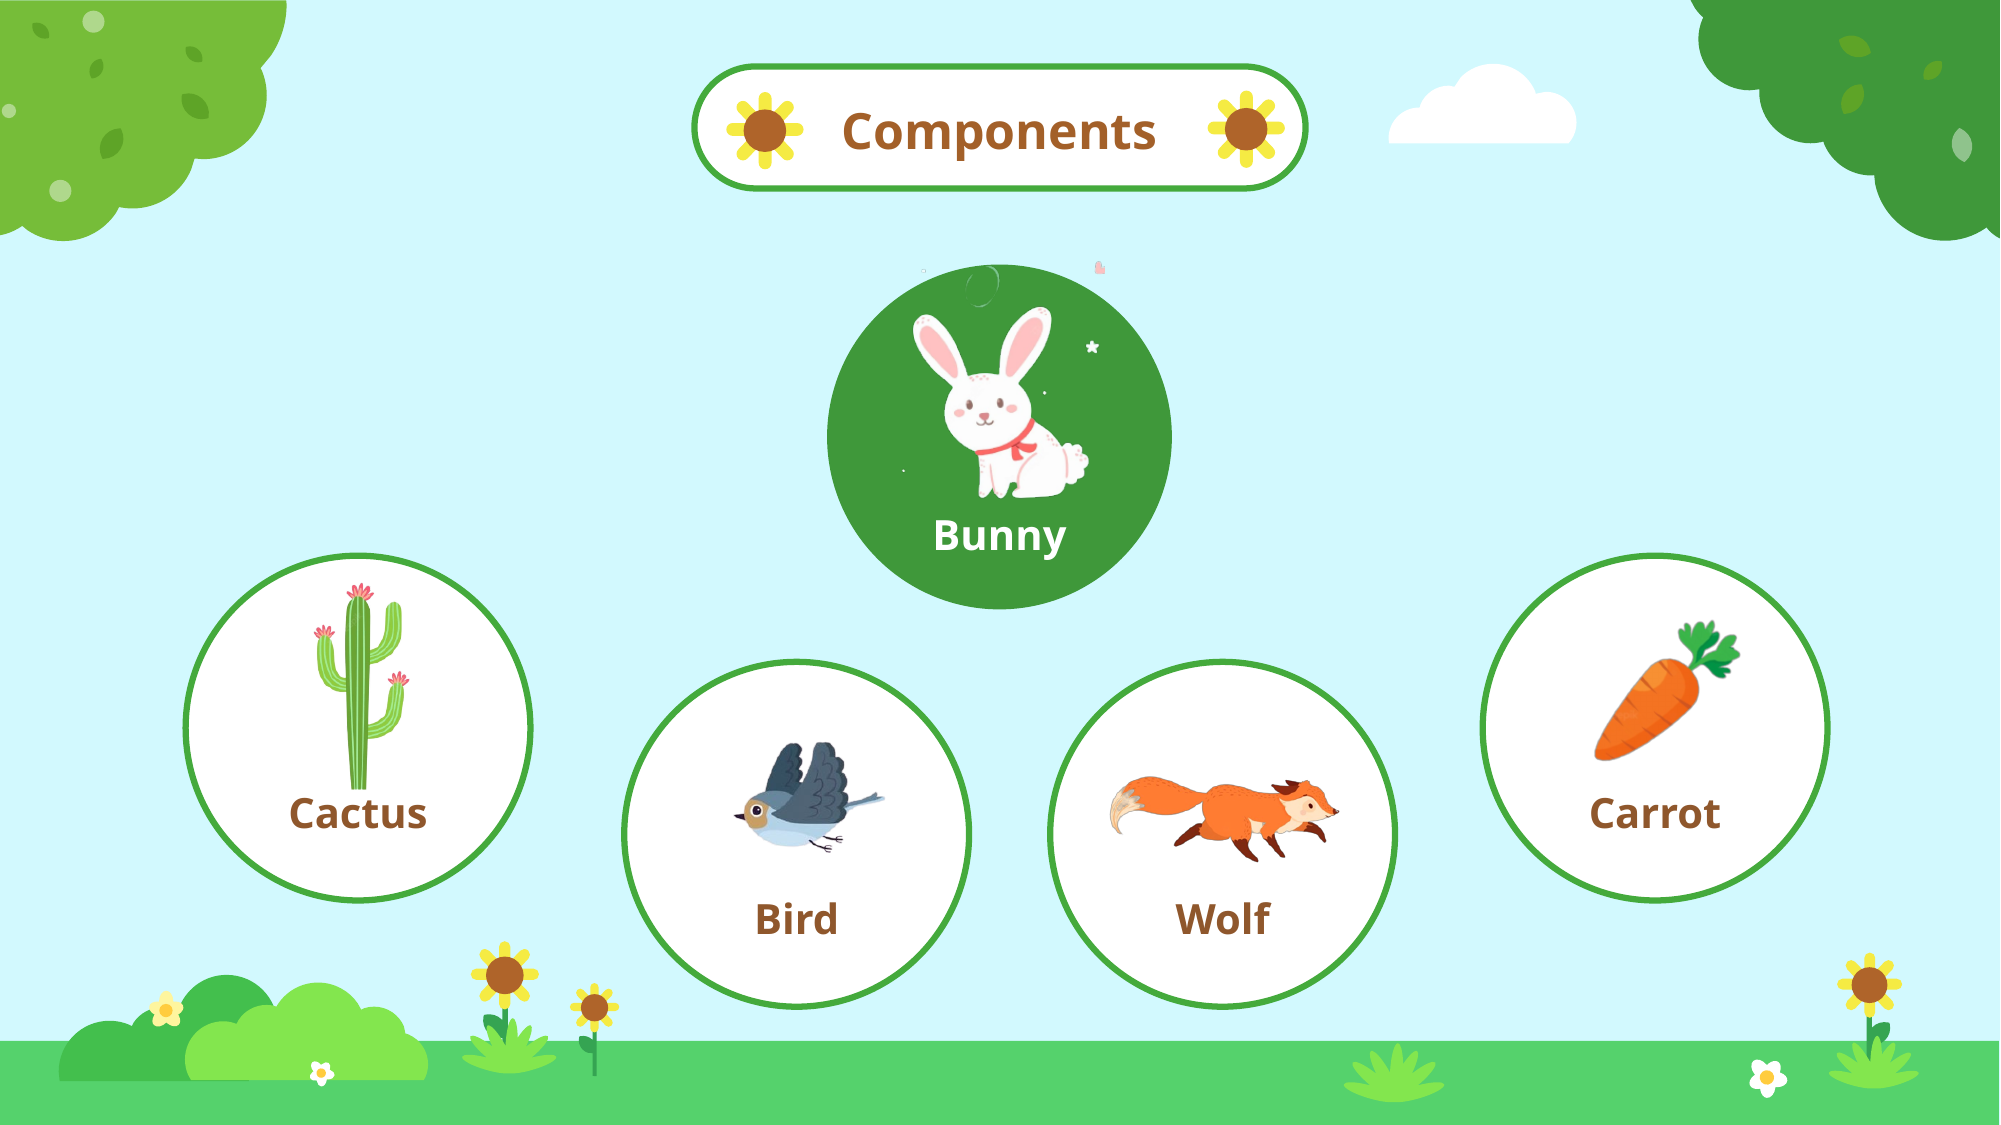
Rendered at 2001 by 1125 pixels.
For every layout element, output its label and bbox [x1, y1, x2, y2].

text_box [0, 0, 2000, 1125]
picture [899, 243, 1105, 506]
text_box [624, 661, 970, 1007]
text_box [827, 264, 1172, 610]
text_box [1482, 555, 1828, 901]
picture [1594, 587, 1730, 821]
text_box [185, 555, 531, 901]
picture [690, 707, 903, 890]
picture [1100, 769, 1346, 863]
text_box [1050, 661, 1396, 1007]
picture [277, 559, 419, 834]
